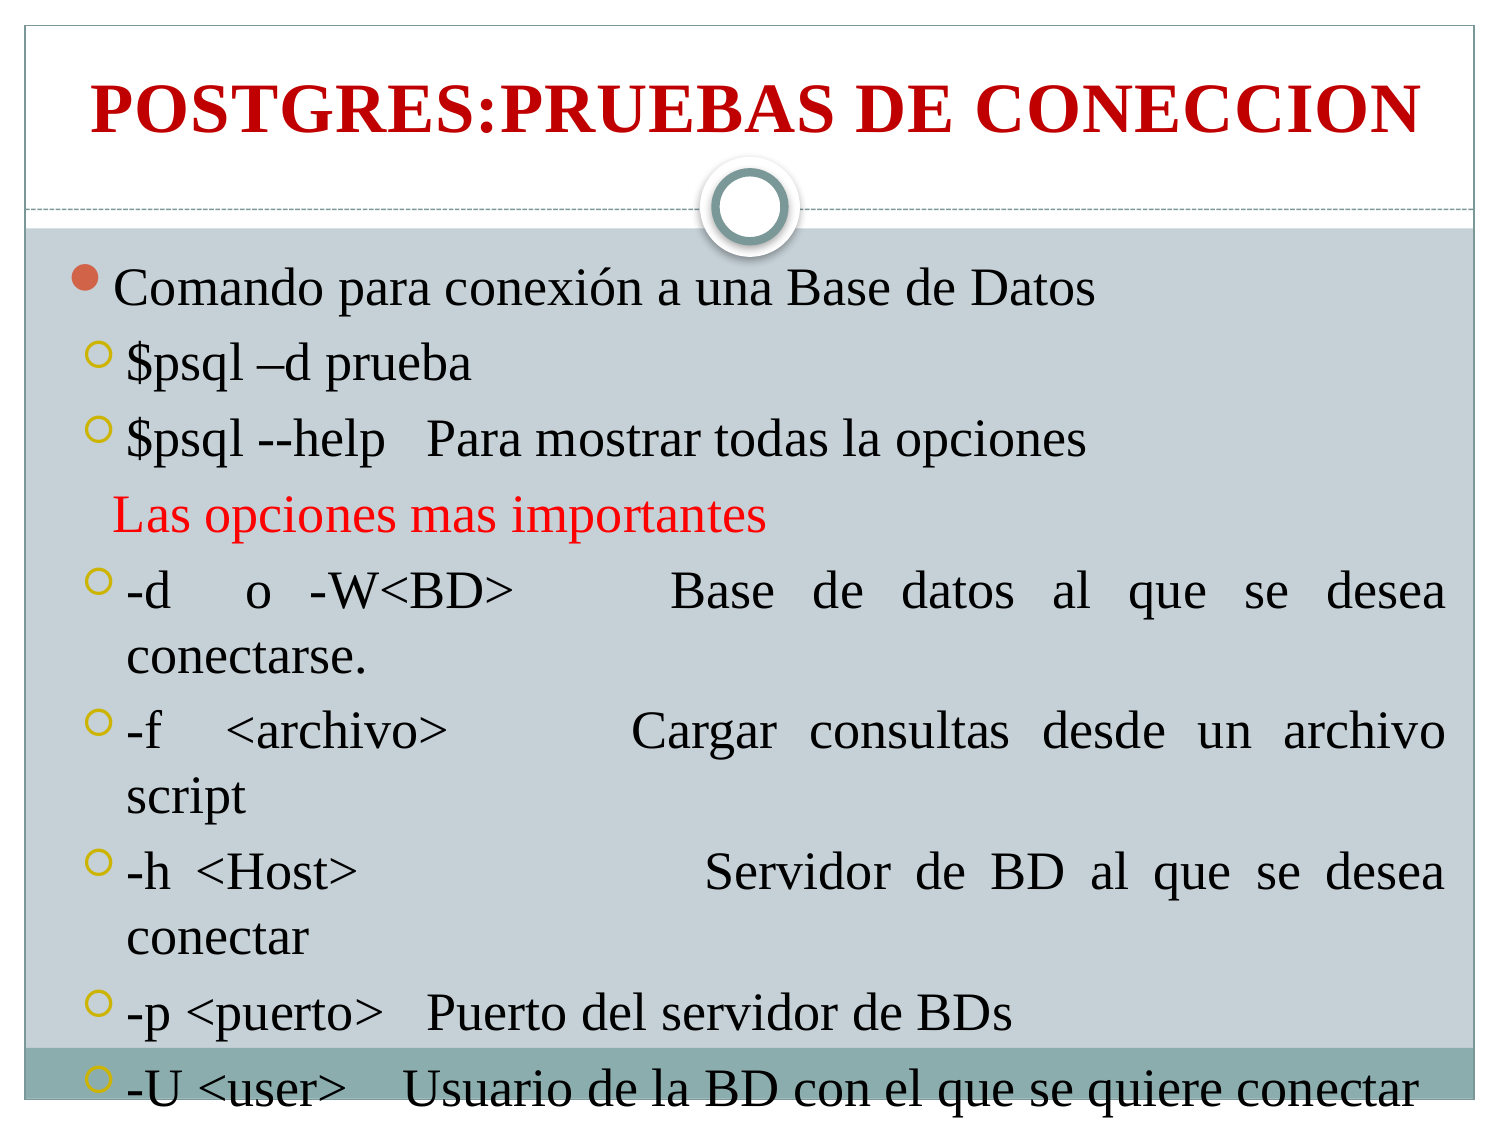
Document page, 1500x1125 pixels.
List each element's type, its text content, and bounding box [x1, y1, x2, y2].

text_box POSTGRES:PRUEBAS DE CONECCION [75, 54, 1440, 155]
list Comando para conexión a una Base de Datos $psql –d prueba $psql --help Para mostrar todas la opciones Las opciones mas importantes -d o -W<BD> Base de datos al que se desea conectarse. -f <archivo> Cargar consultas desde un archivo script -h <Host> Servidor de BD al que se desea conectar -p <puerto> Puerto del servidor de BDs -U <user> Usuario de la BD con el que se quiere conectar [53, 243, 1463, 1035]
